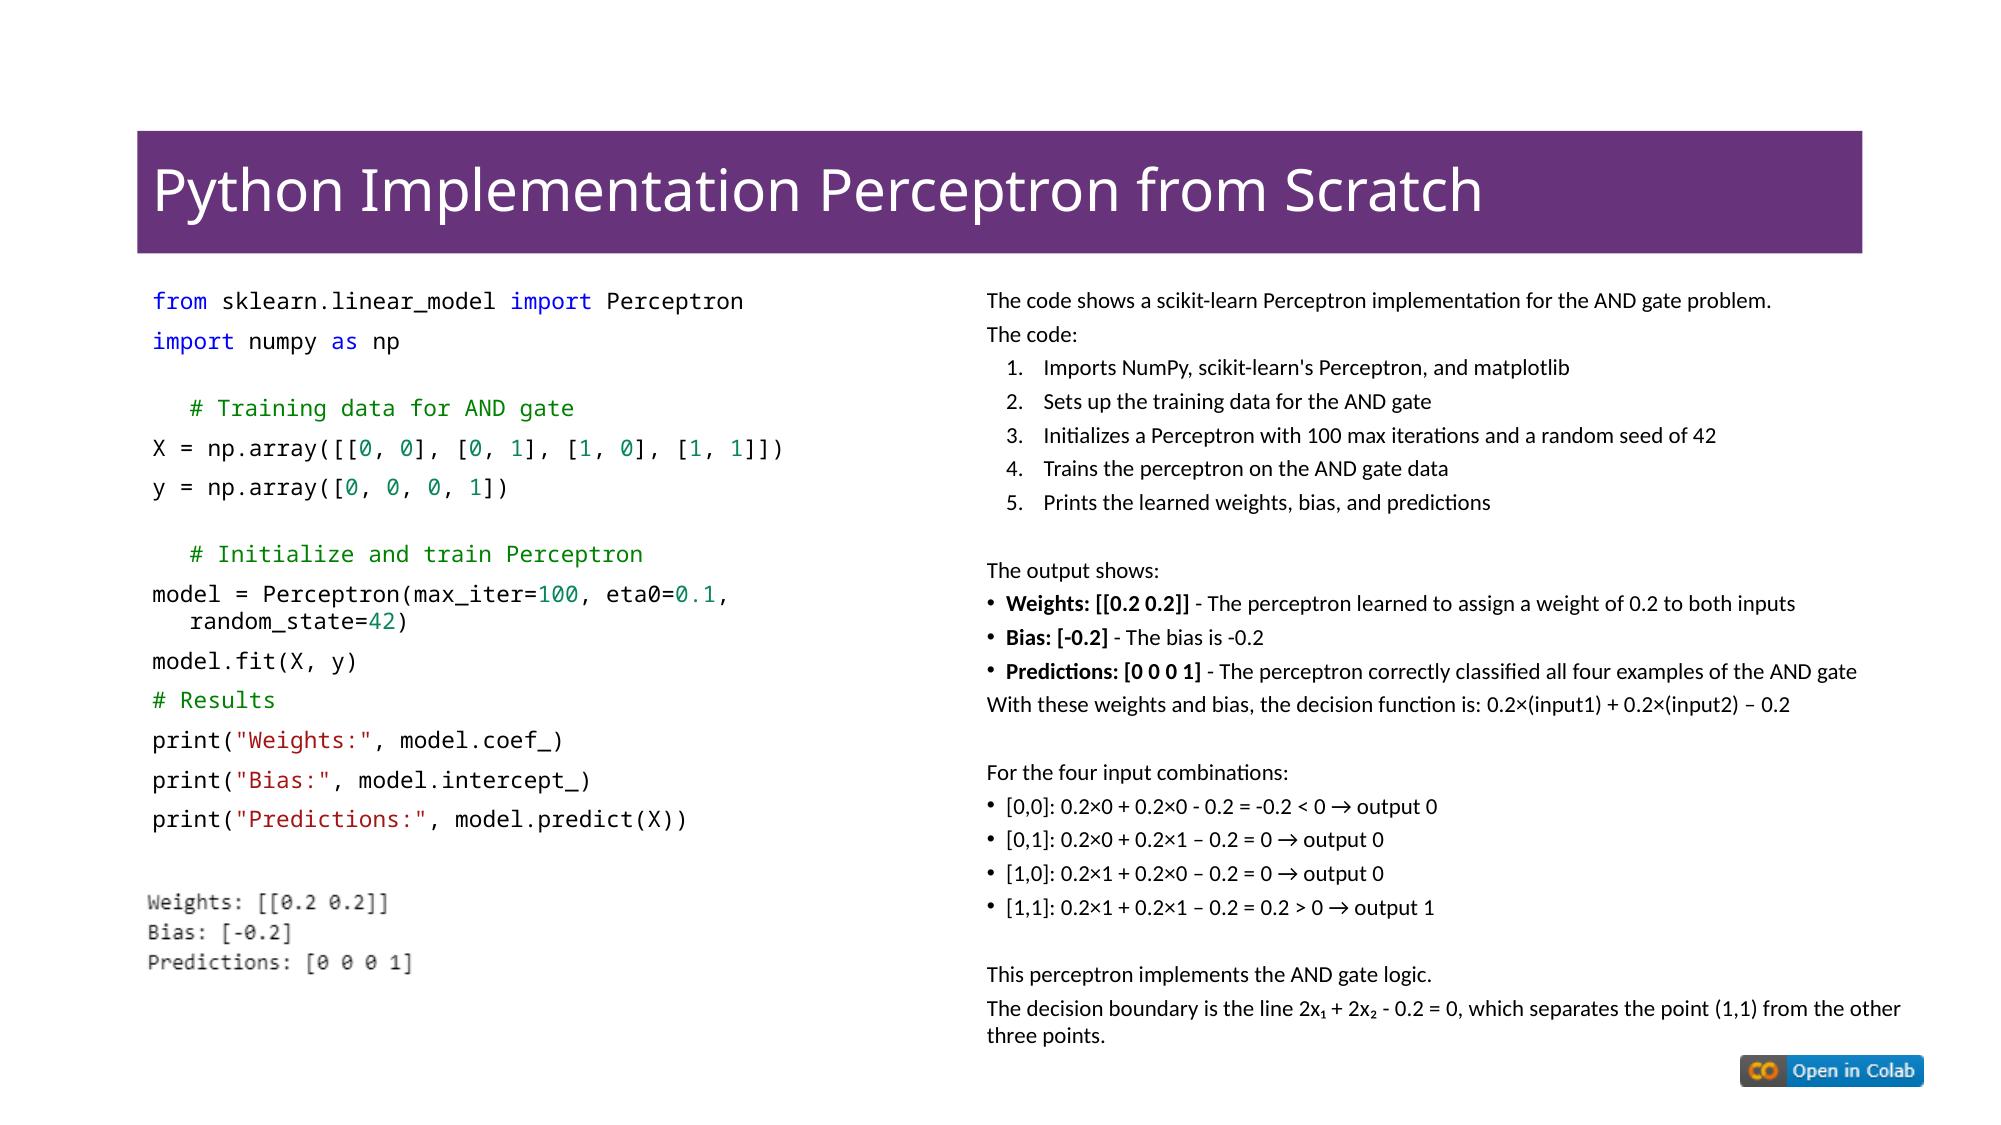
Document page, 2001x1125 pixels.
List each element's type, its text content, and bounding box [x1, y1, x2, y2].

picture [137, 881, 454, 995]
list from sklearn.linear_model import Perceptron import numpy as np # Training data for AND gate X = np.array([[0, 0], [0, 1], [1, 0], [1, 1]]) y = np.array([0, 0, 0, 1]) # Initialize and train Perceptron model = Perceptron(max_iter=100, eta0=0.1, random_state=42) model.fit(X, y) # Results print("Weights:", model.coef_) print("Bias:", model.intercept_) print("Predictions:", model.predict(X)) [137, 279, 963, 846]
title Python Implementation Perceptron from Scratch [137, 130, 1863, 254]
picture [1740, 1055, 1924, 1087]
text_box The code shows a scikit-learn Perceptron implementation for the AND gate problem. The code: Imports NumPy, scikit-learn's Perceptron, and matplotlib Sets up the training data for the AND gate Initializes a Perceptron with 100 max iterations and a random seed of 42 Trains the perceptron on the AND gate data Prints the learned weights, bias, and predictions The output shows: Weights: [[0.2 0.2]] - The perceptron learned to assign a weight of 0.2 to both inputs Bias: [-0.2] - The bias is -0.2 Predictions: [0 0 0 1] - The perceptron correctly classified all four examples of the AND gate With these weights and bias, the decision function is: 0.2×(input1) + 0.2×(input2) – 0.2 For the four input combinations: [0,0]: 0.2×0 + 0.2×0 - 0.2 = -0.2 < 0 → output 0 [0,1]: 0.2×0 + 0.2×1 – 0.2 = 0 → output 0 [1,0]: 0.2×1 + 0.2×0 – 0.2 = 0 → output 0 [1,1]: 0.2×1 + 0.2×1 – 0.2 = 0.2 > 0 → output 1 This perceptron implements the AND gate logic. The decision boundary is the line 2x₁ + 2x₂ - 0.2 = 0, which separates the point (1,1) from the other three points. [972, 278, 1972, 1056]
